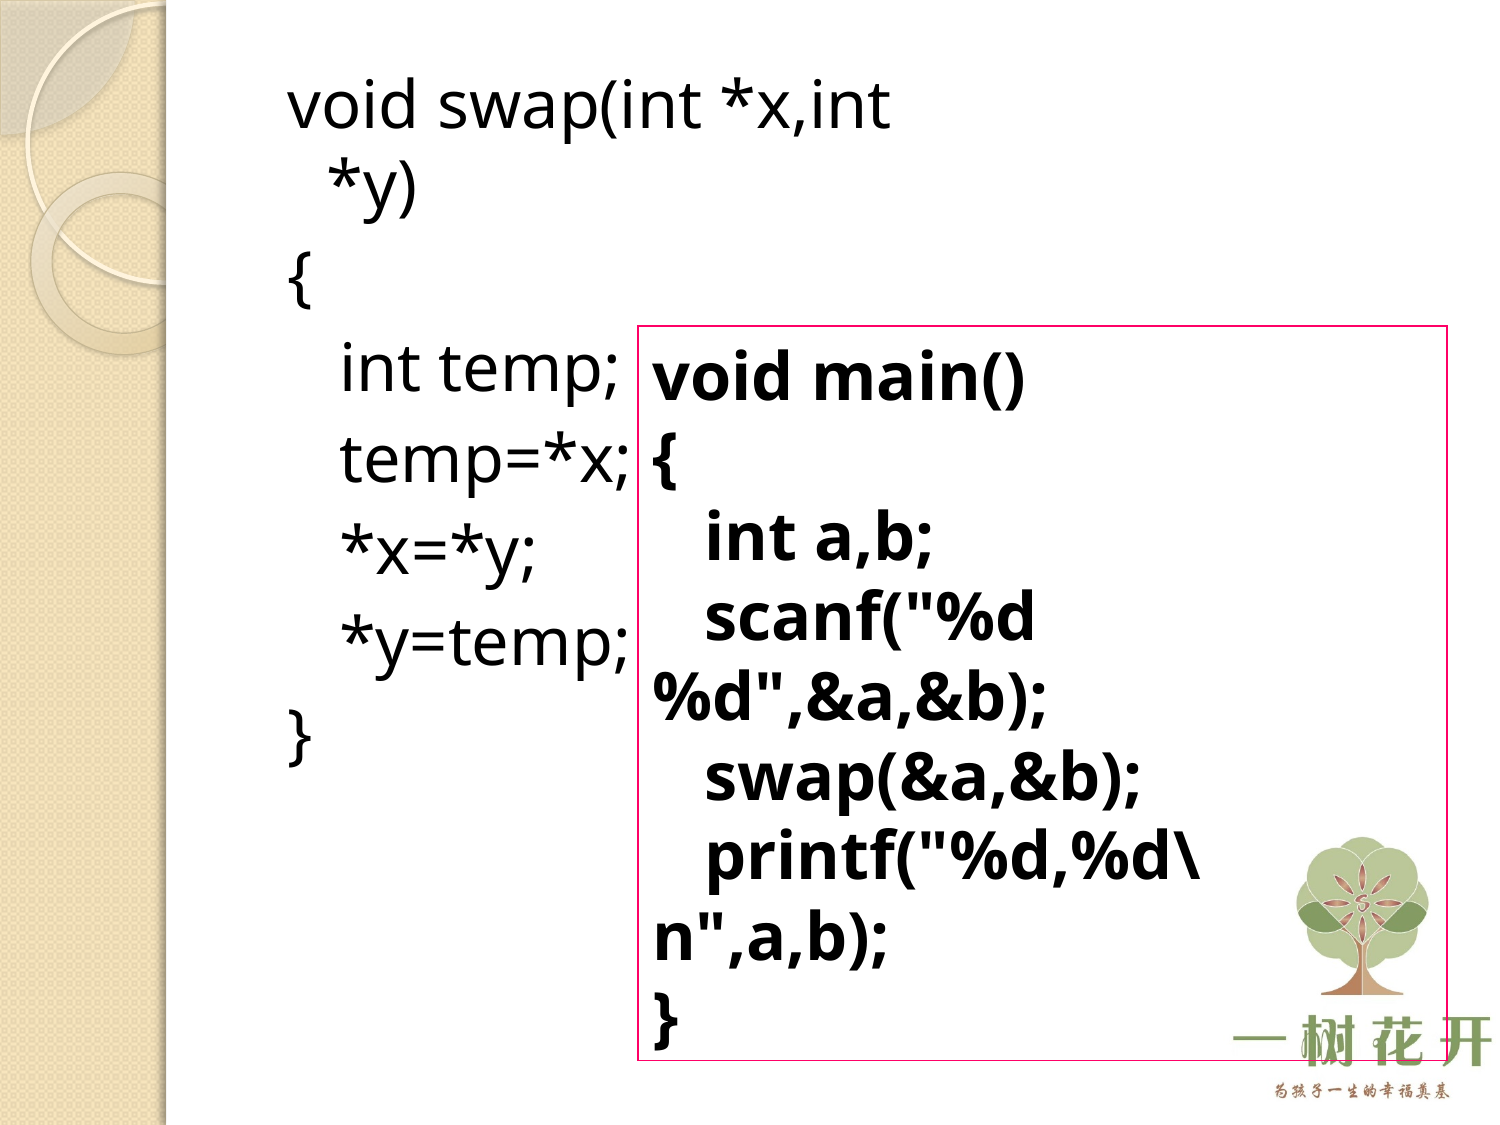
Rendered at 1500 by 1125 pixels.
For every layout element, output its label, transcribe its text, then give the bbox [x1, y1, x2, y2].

text_box void main() { int a,b; scanf("%d%d",&a,&b); swap(&a,&b); printf("%d,%d\n",a,b); } [637, 326, 1447, 1061]
picture [1223, 826, 1500, 1125]
list void swap(int *x,int *y) { int temp; temp=*x; *x=*y; *y=temp; } [206, 54, 987, 906]
